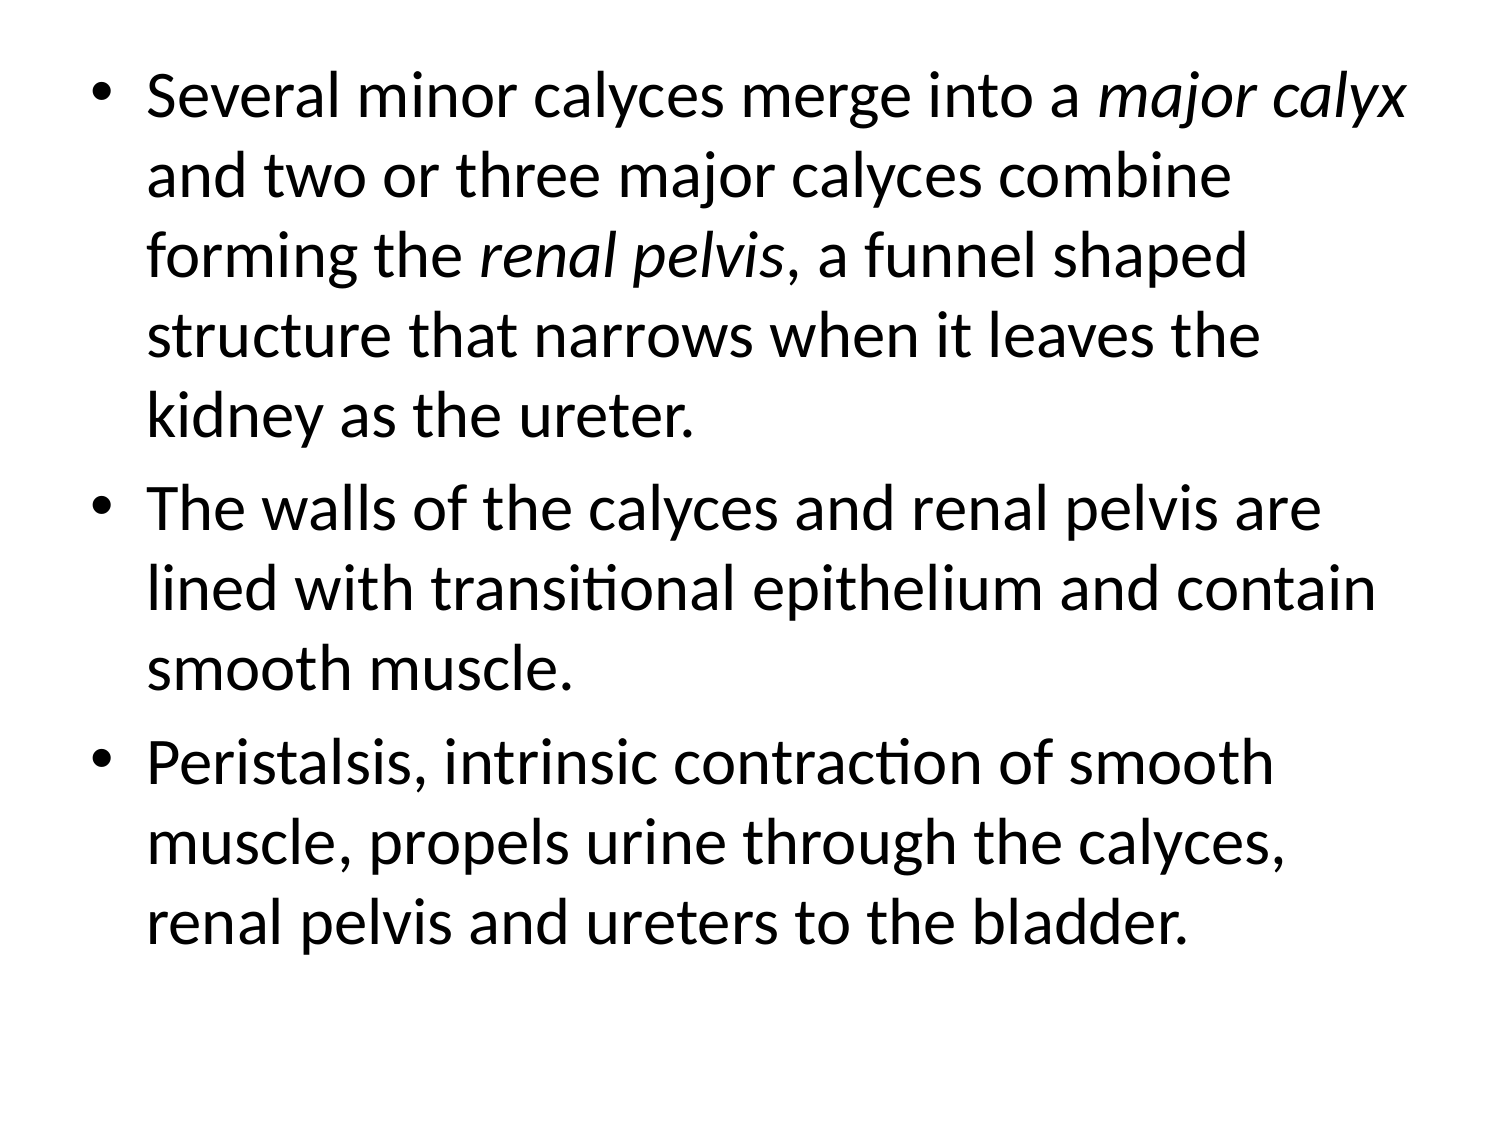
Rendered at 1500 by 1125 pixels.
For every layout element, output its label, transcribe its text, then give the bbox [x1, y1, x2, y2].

list Several minor calyces merge into a major calyx and two or three major calyces combine forming the renal pelvis, a funnel shaped structure that narrows when it leaves the kidney as the ureter. The walls of the calyces and renal pelvis are lined with transitional epithelium and contain smooth muscle. Peristalsis, intrinsic contraction of smooth muscle, propels urine through the calyces, renal pelvis and ureters to the bladder. [75, 42, 1425, 1083]
